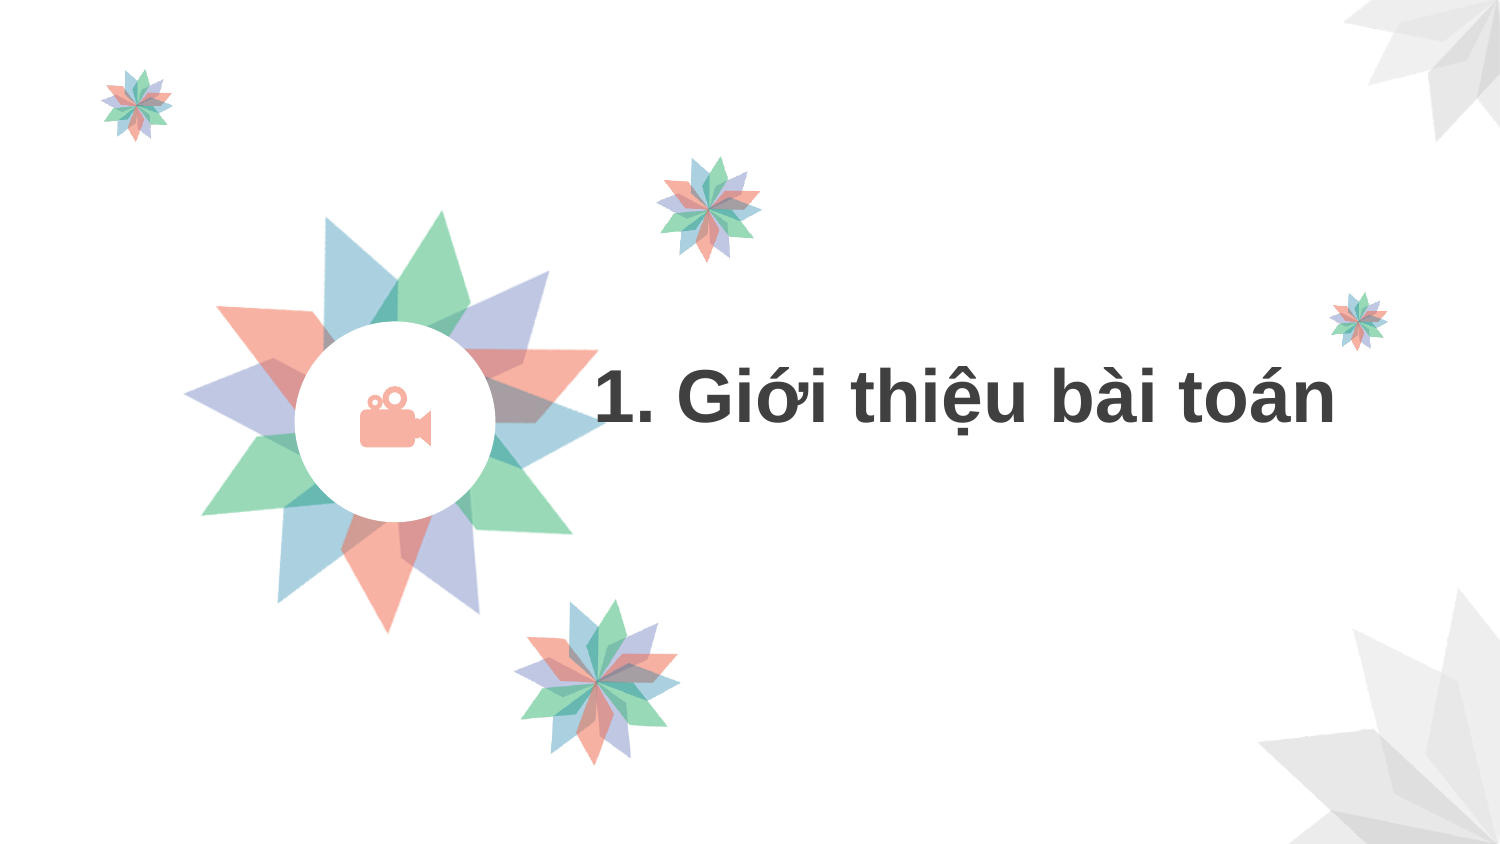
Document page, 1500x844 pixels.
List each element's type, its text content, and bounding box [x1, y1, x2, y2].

picture [1344, 0, 1500, 141]
picture [655, 155, 762, 209]
picture [100, 68, 173, 142]
picture [1257, 587, 1500, 844]
text_box [358, 384, 434, 450]
list 1. Giới thiệu bài toán [525, 209, 1406, 577]
picture [183, 209, 681, 766]
